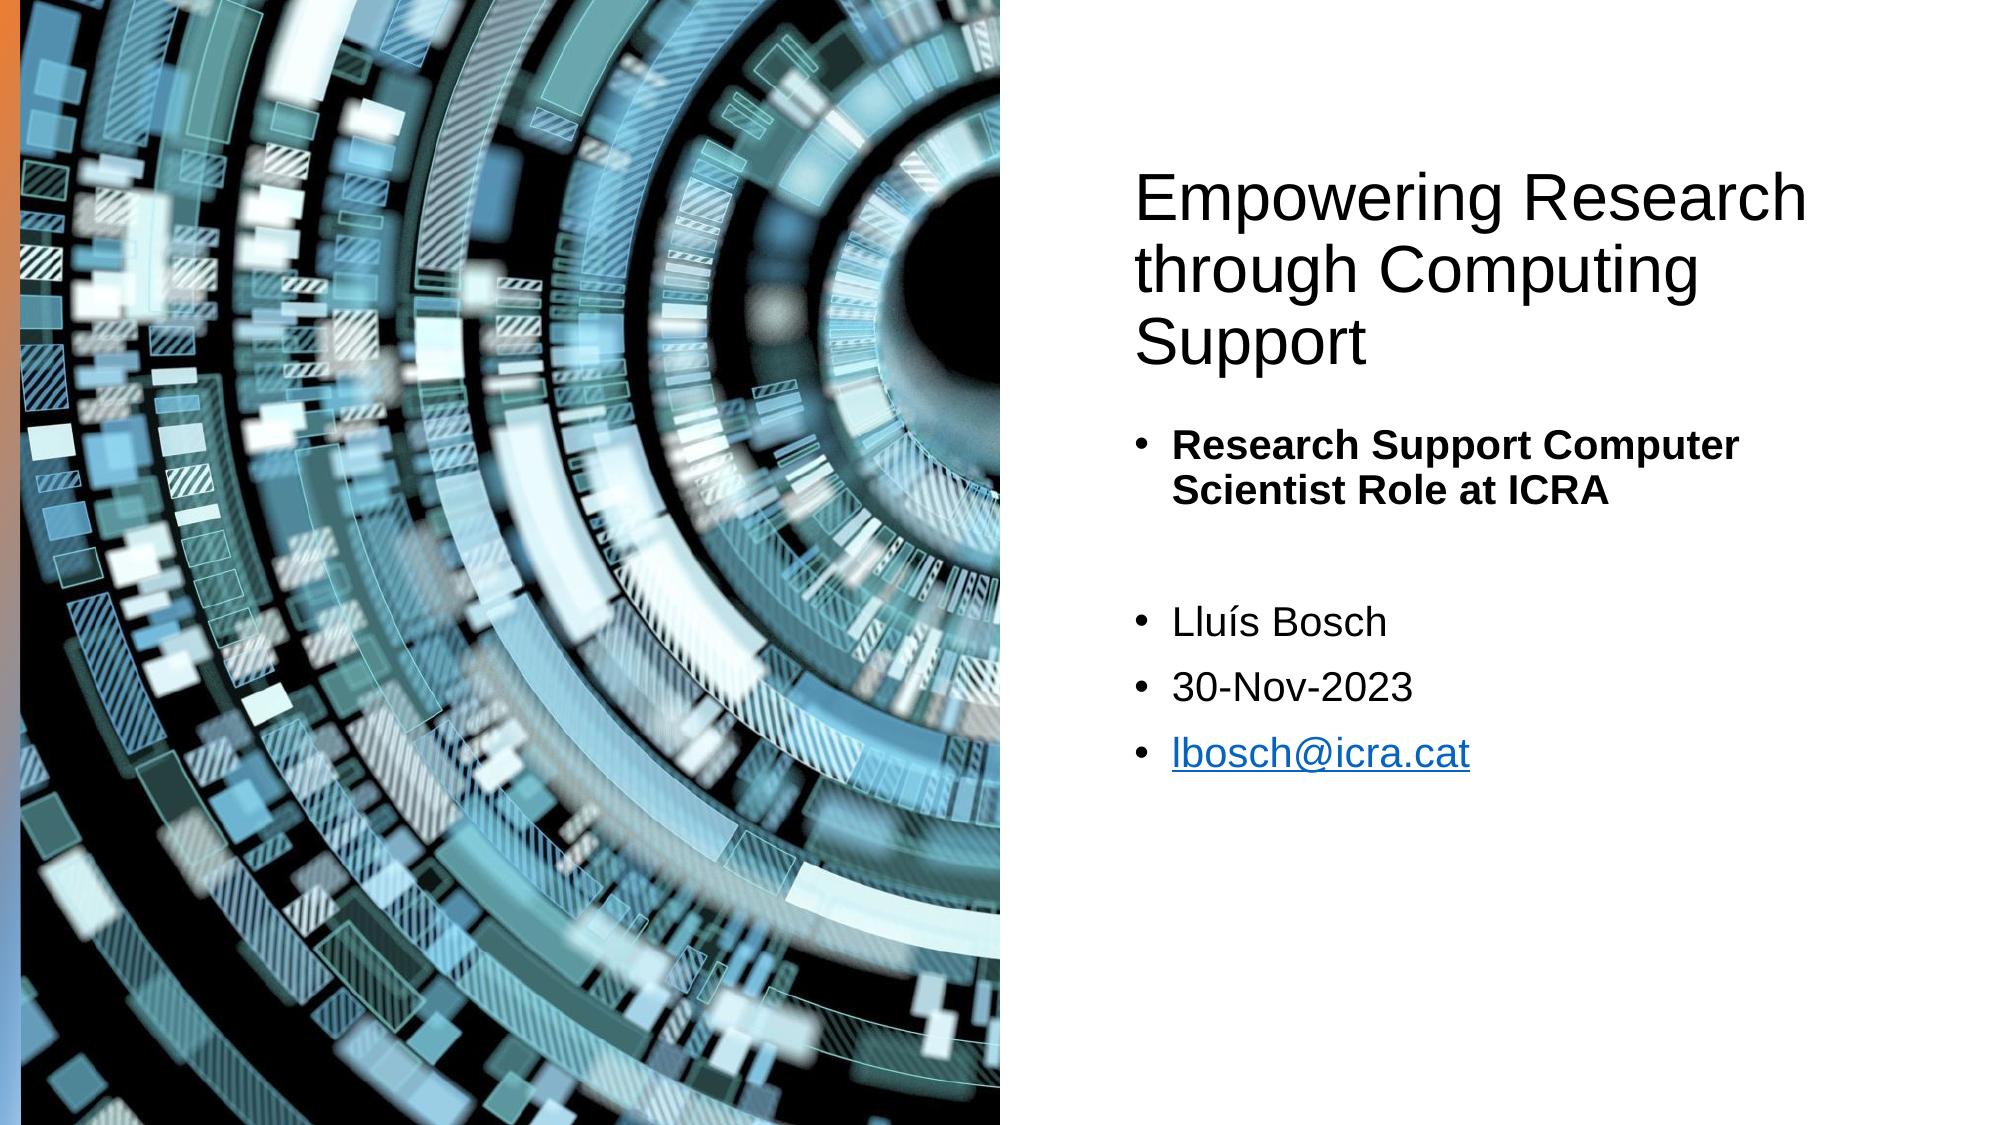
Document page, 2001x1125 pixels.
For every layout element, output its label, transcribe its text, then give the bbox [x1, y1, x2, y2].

title Empowering Research through Computing Support [1119, 121, 1857, 387]
subtitle Research Support Computer Scientist Role at ICRA Lluís Bosch 30-Nov-2023 lbosch@icra.cat [1119, 415, 1857, 982]
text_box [0, 0, 21, 1125]
picture [21, 0, 1000, 1125]
